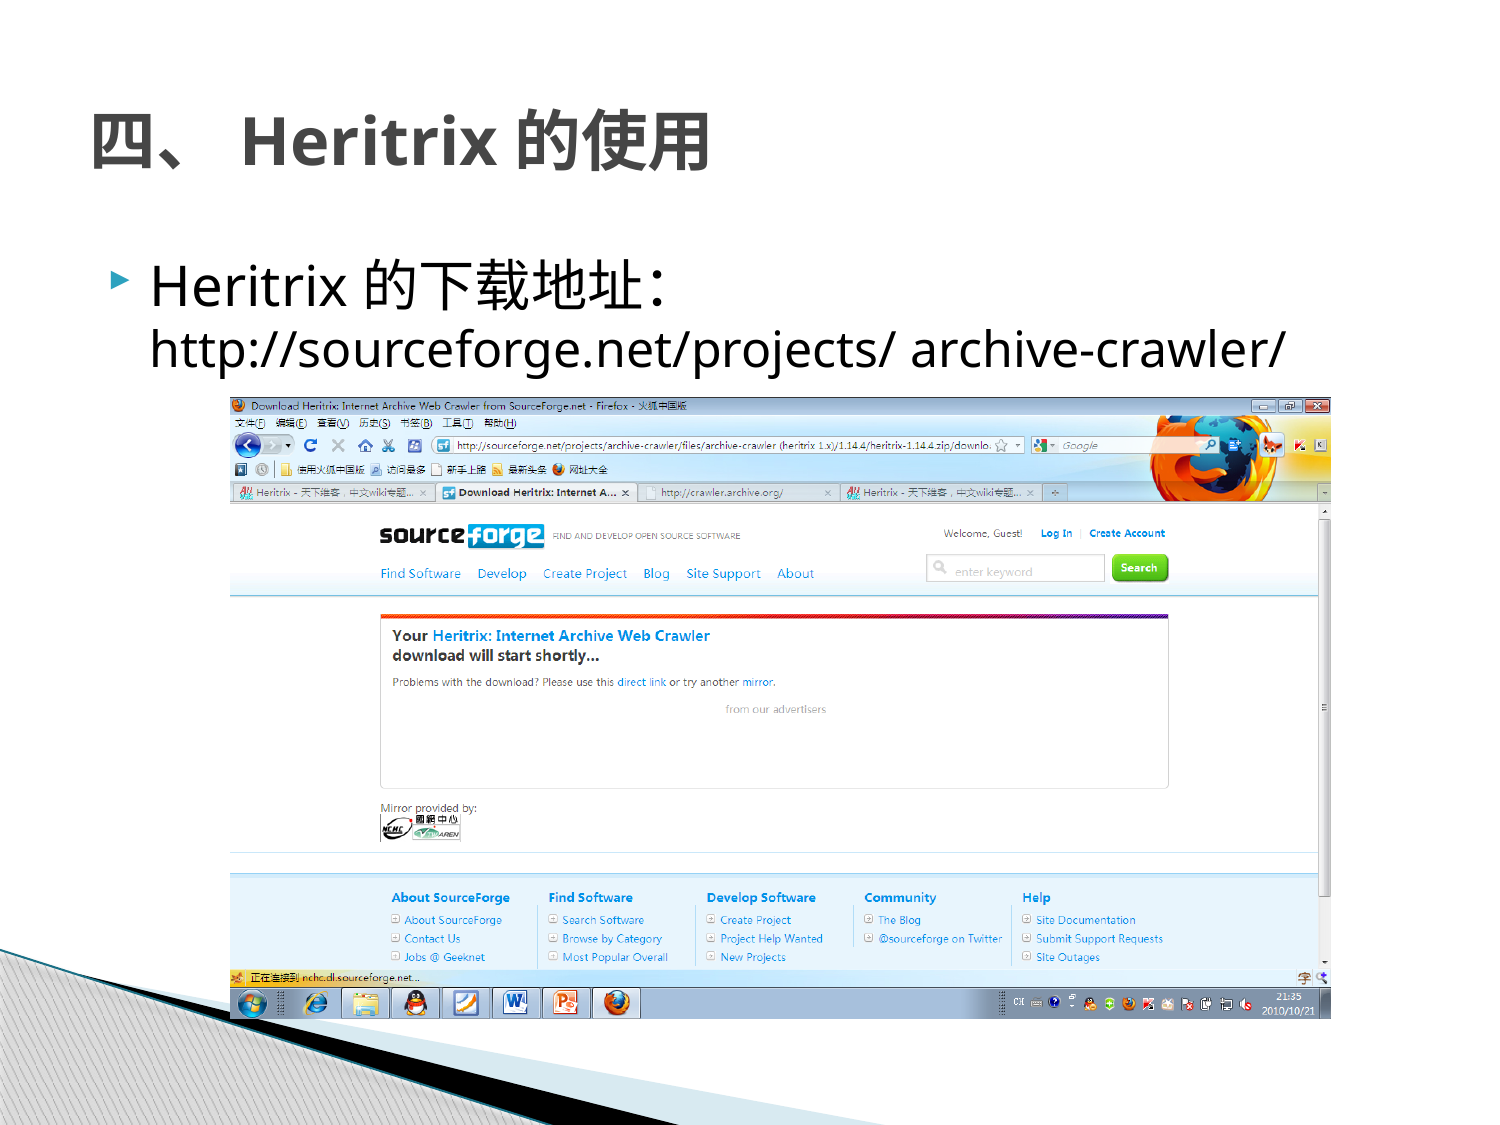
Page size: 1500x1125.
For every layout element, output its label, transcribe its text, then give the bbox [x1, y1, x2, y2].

title 四、Heritrix的使用 [75, 45, 1425, 233]
picture [229, 396, 1331, 1019]
list Heritrix的下载地址： http://sourceforge.net/projects/ archive-crawler/ [75, 243, 1425, 986]
